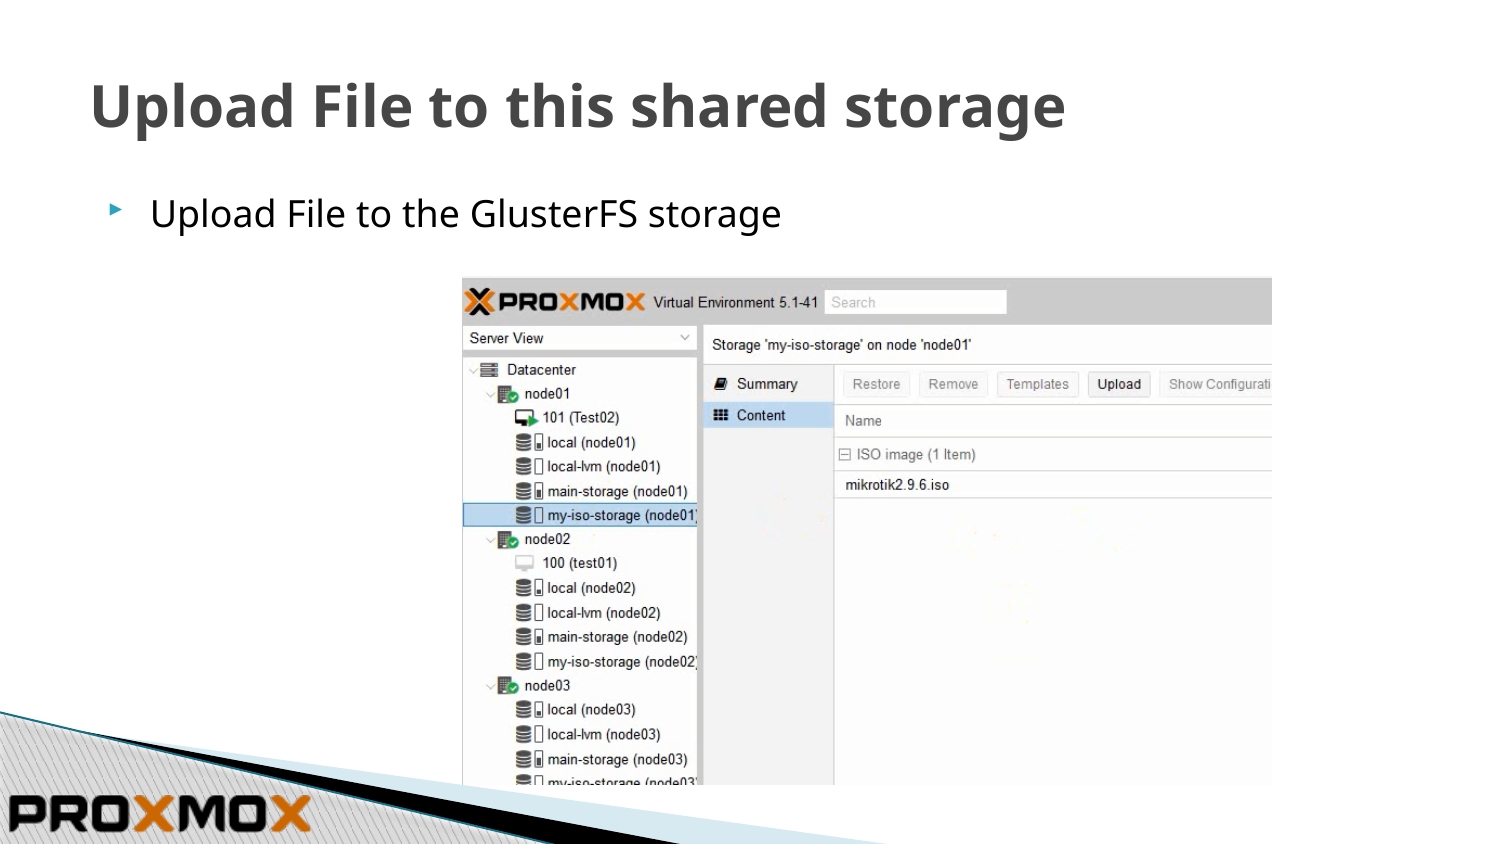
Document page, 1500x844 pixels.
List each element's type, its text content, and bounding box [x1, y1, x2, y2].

title Upload File to this shared storage [75, 33, 1425, 175]
picture [462, 276, 1273, 785]
list Upload File to the GlusterFS storage [75, 182, 1425, 740]
picture [0, 784, 326, 839]
